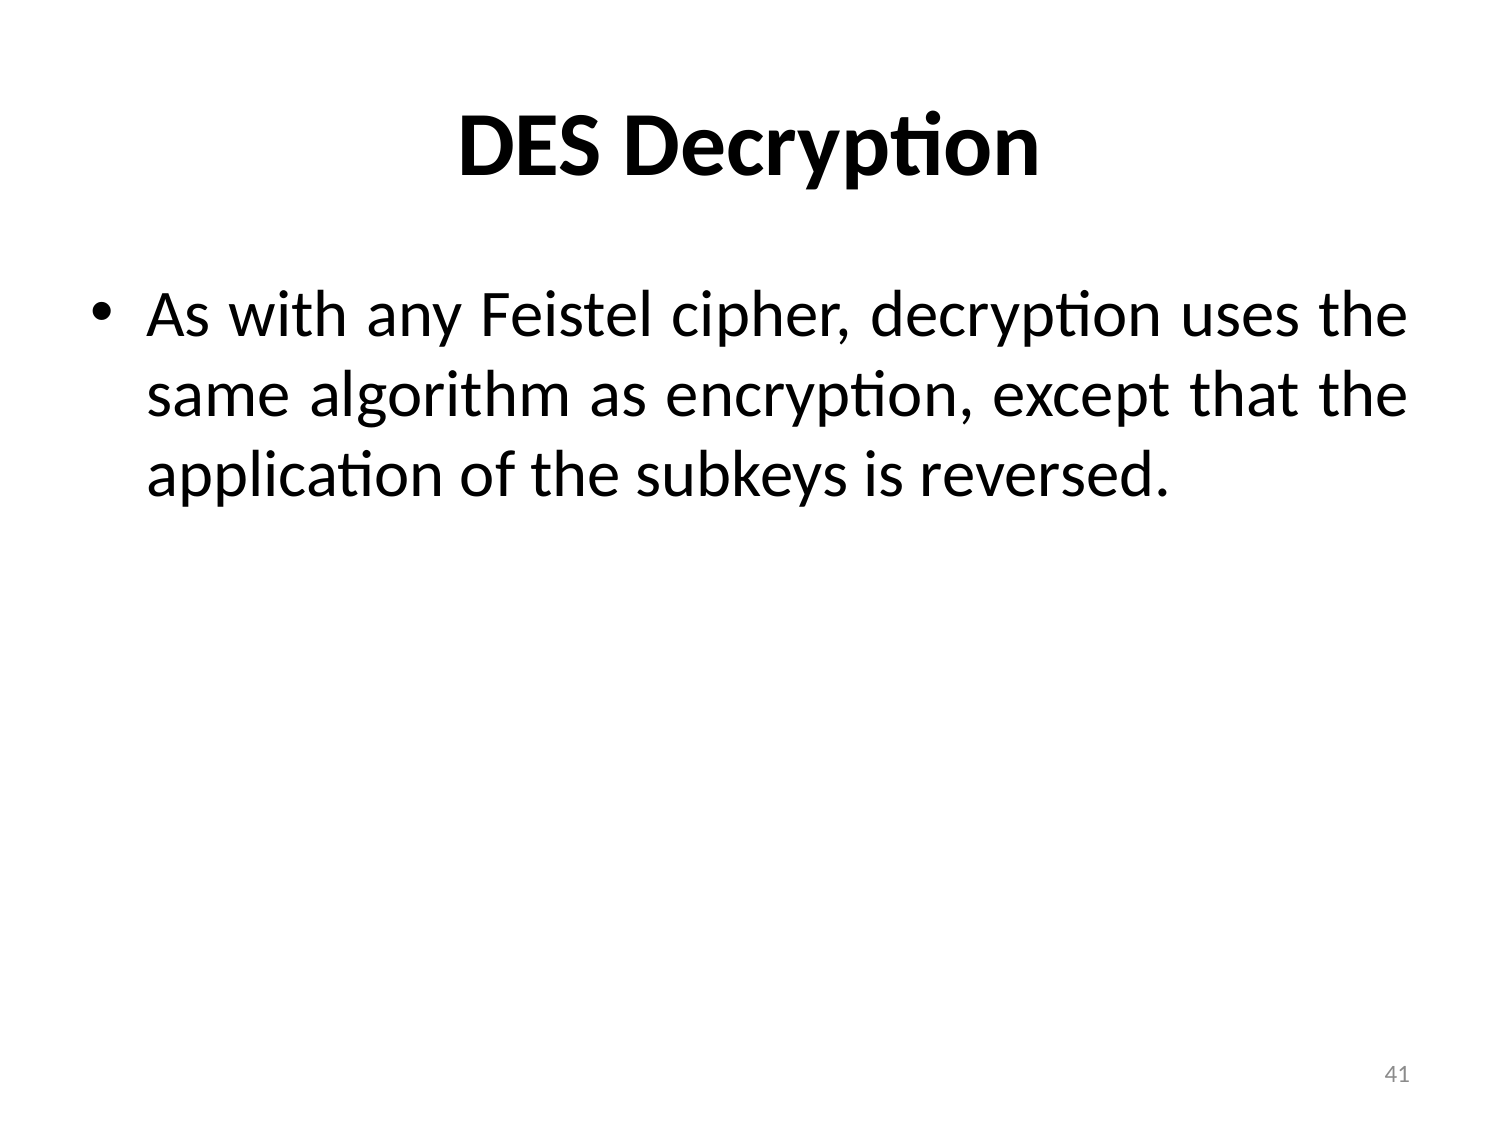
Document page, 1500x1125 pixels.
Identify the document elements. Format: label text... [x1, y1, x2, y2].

slide_number 41 [1074, 1042, 1425, 1103]
title DES Decryption [75, 45, 1425, 233]
list As with any Feistel cipher, decryption uses the same algorithm as encryption, except that the application of the subkeys is reversed. [75, 262, 1425, 1005]
